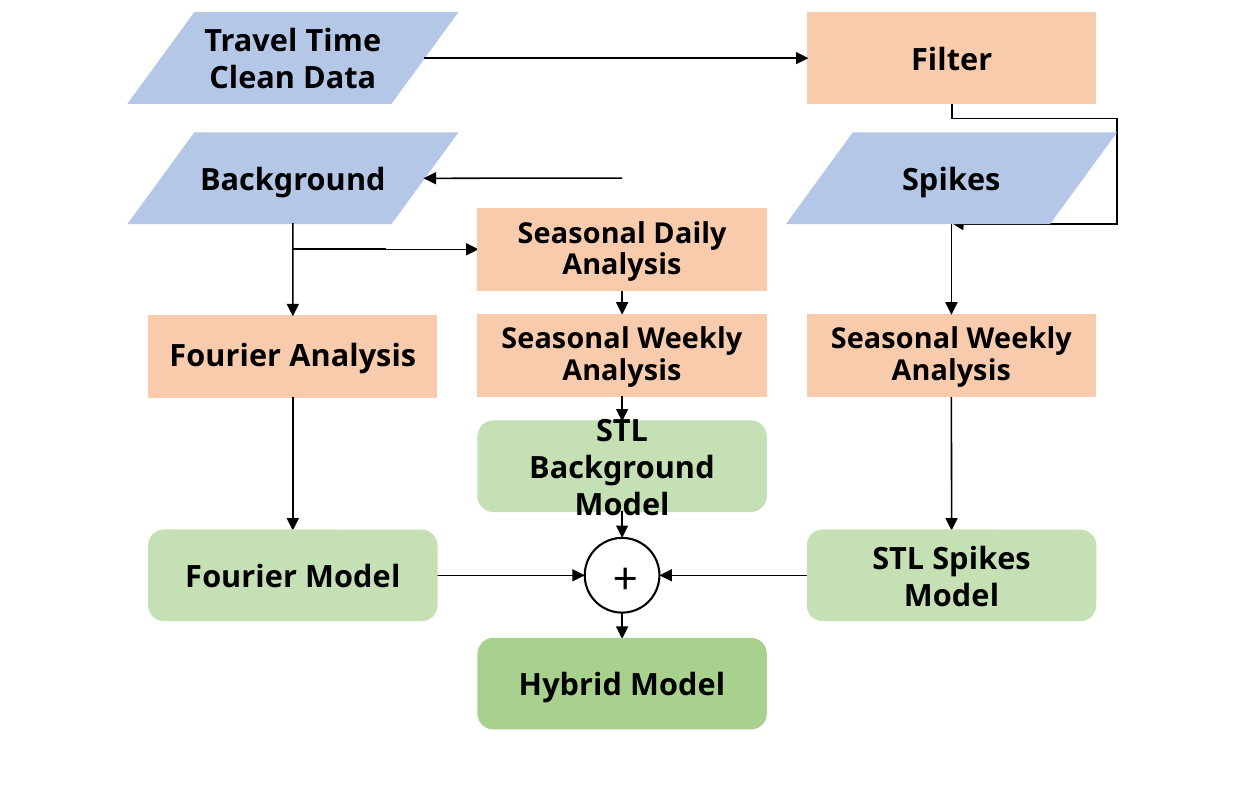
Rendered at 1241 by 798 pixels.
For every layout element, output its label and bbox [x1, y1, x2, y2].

text_box [129, 12, 1115, 729]
